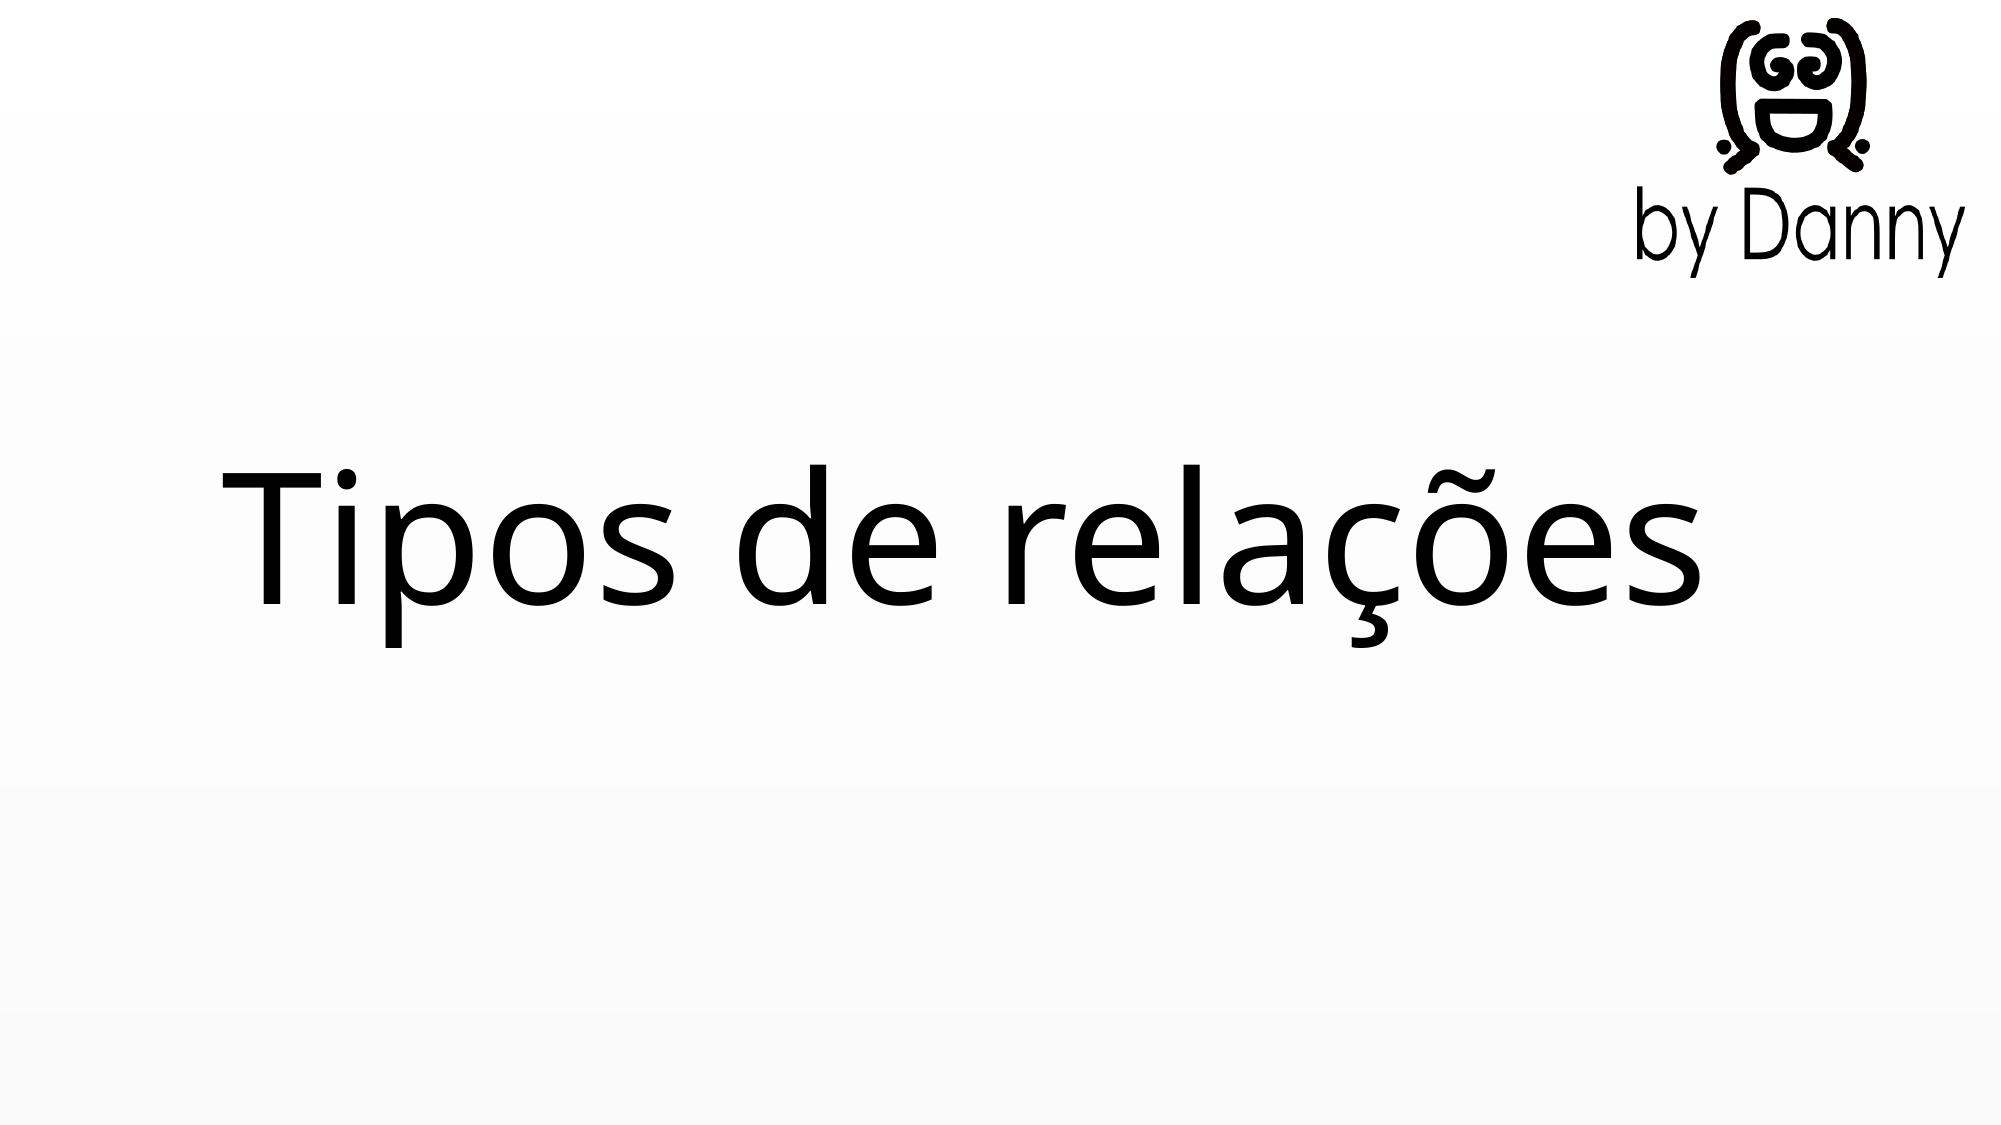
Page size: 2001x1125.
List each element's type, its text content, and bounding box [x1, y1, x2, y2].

title Tipos de relações [206, 436, 1932, 654]
picture [1637, 18, 1965, 278]
